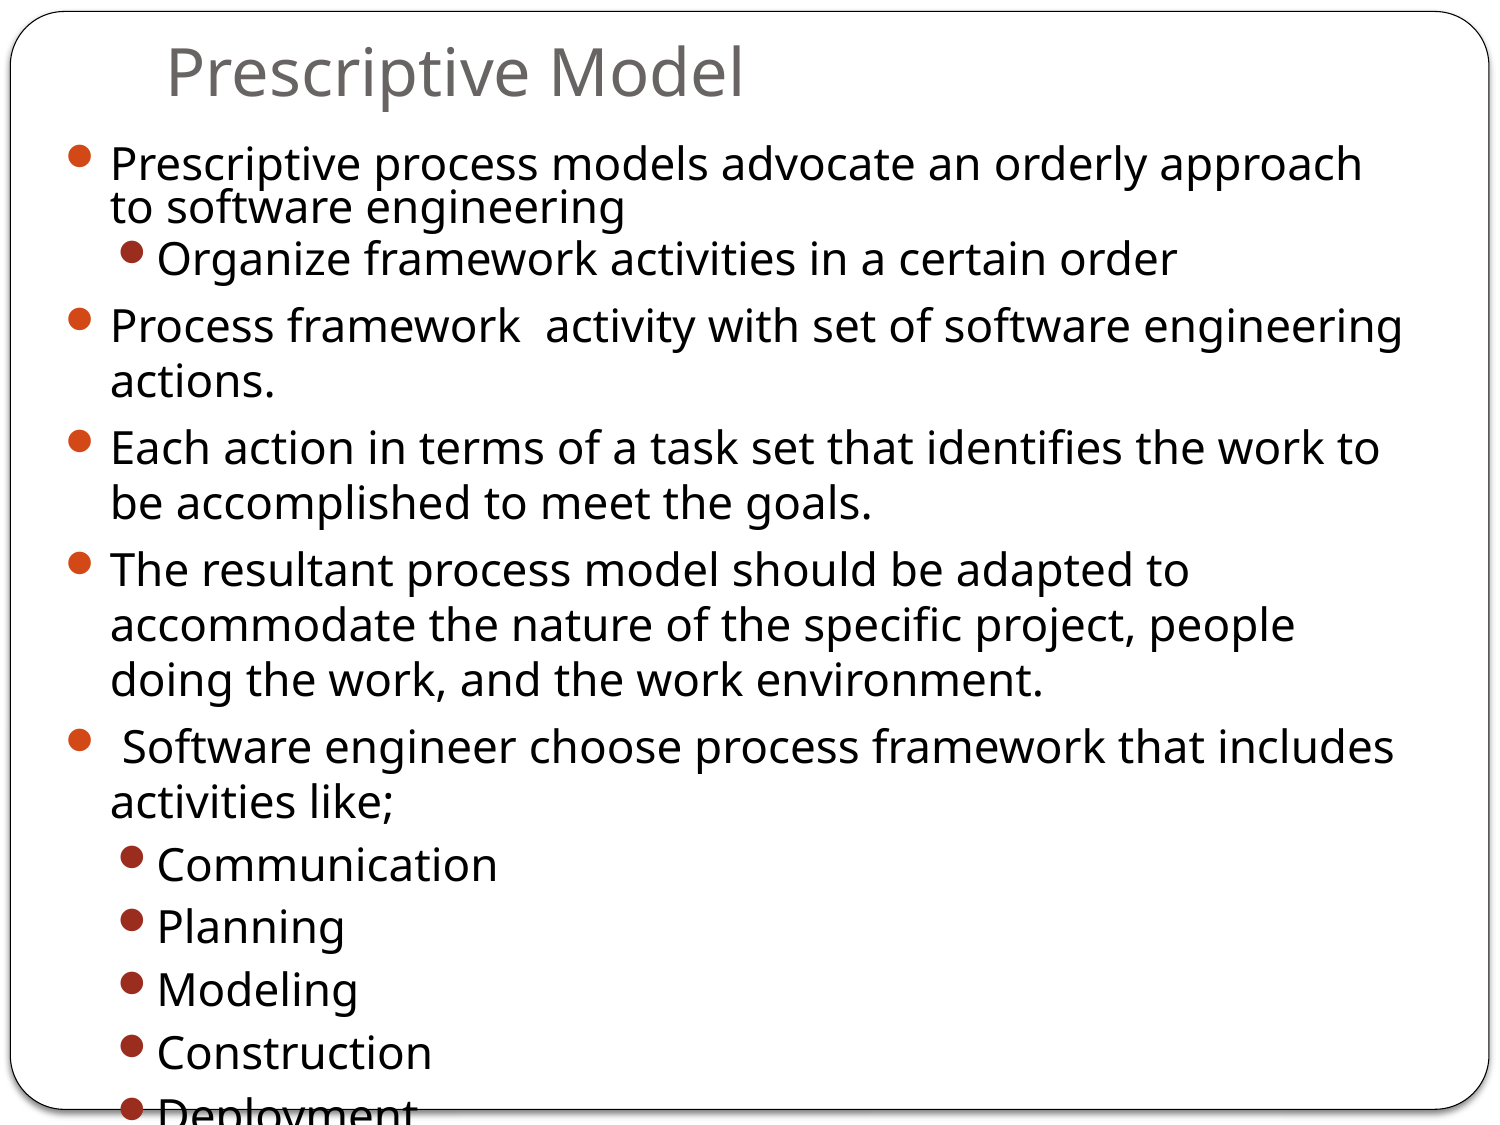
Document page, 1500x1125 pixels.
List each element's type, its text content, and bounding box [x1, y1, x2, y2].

list Prescriptive process models advocate an orderly approach to software engineering Organize framework activities in a certain order Process framework activity with set of software engineering actions. Each action in terms of a task set that identifies the work to be accomplished to meet the goals. The resultant process model should be adapted to accommodate the nature of the specific project, people doing the work, and the work environment. Software engineer choose process framework that includes activities like; Communication Planning Modeling Construction Deployment [49, 137, 1426, 1076]
title Prescriptive Model [149, 24, 1426, 126]
